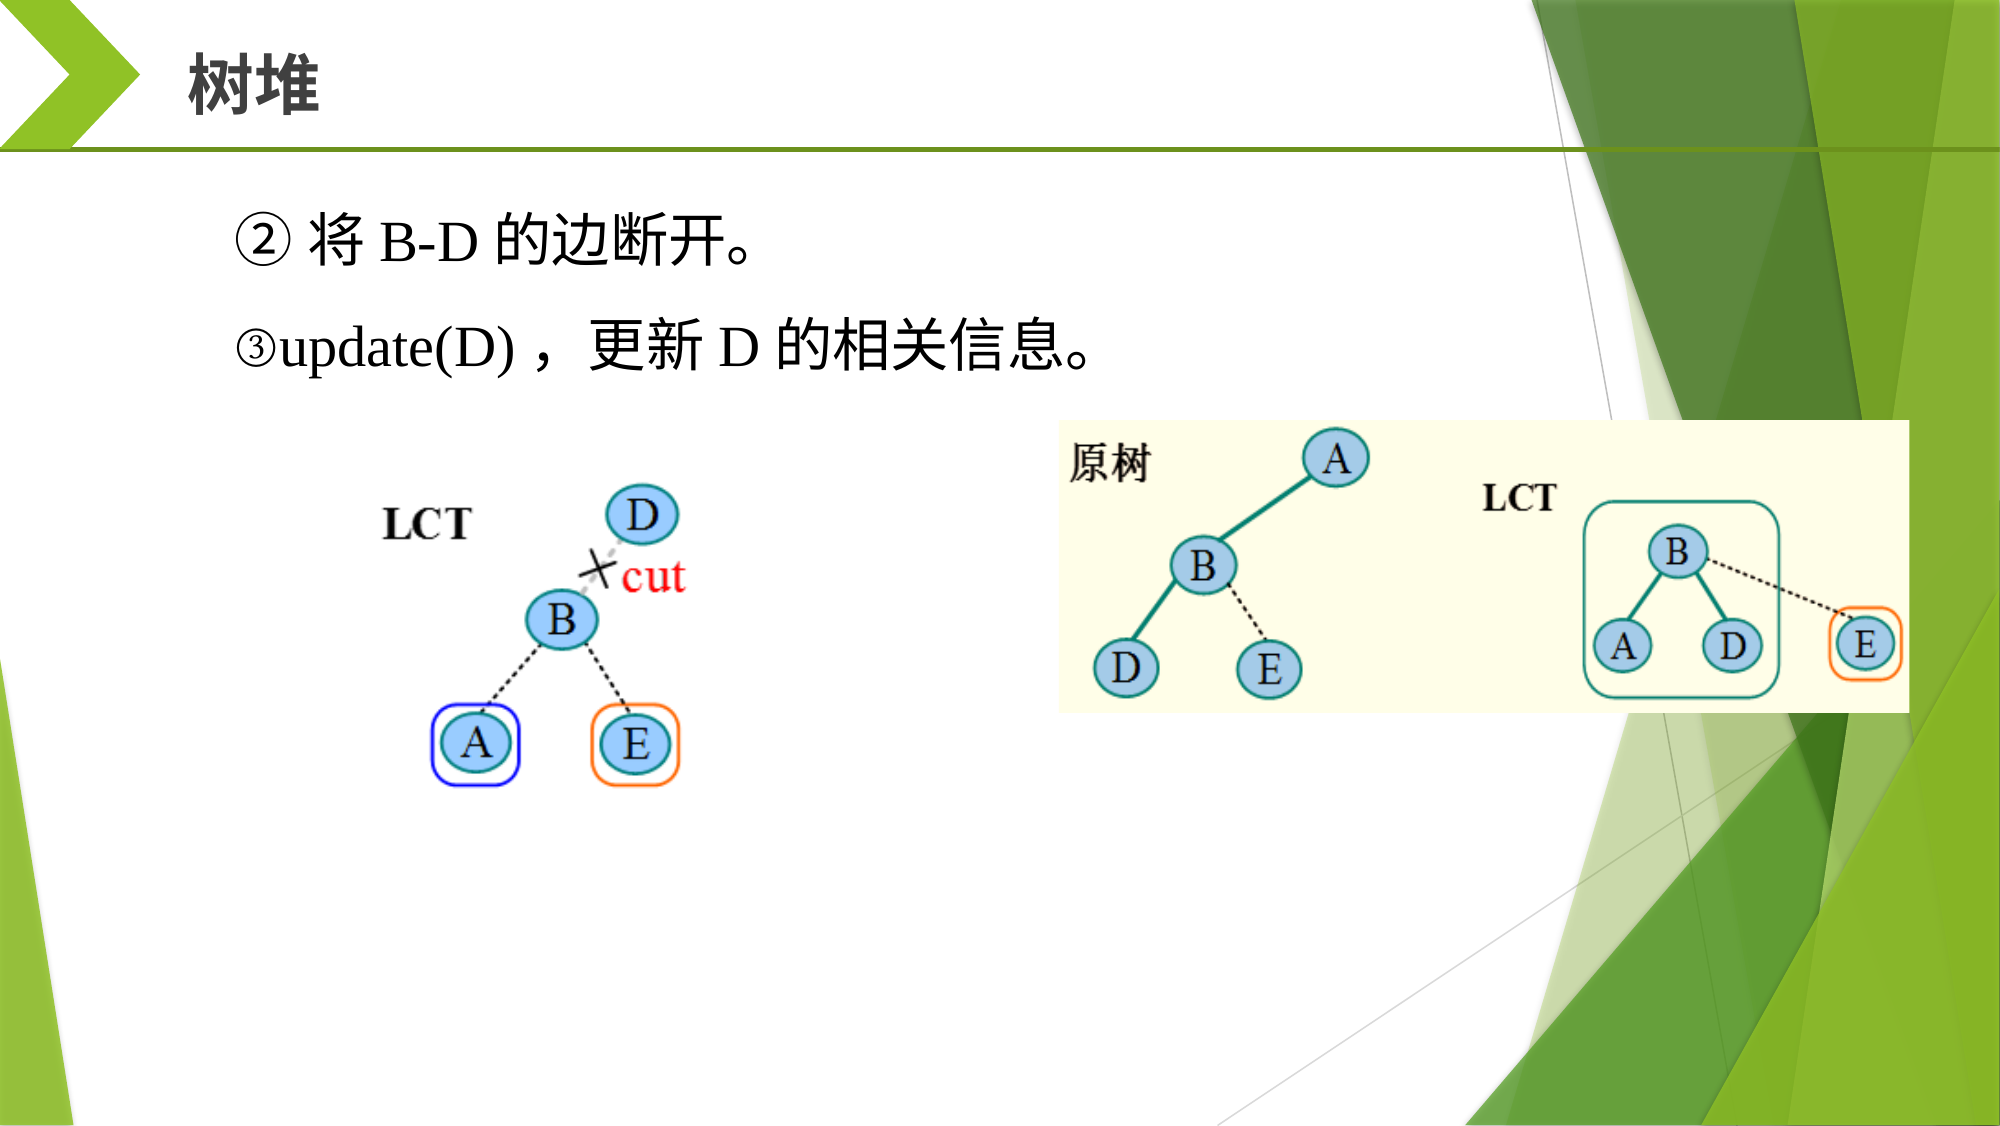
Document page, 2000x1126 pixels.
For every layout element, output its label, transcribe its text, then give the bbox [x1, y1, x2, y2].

text_box 树堆 [173, 35, 823, 131]
picture [361, 467, 717, 796]
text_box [1058, 420, 1910, 714]
text_box [0, 0, 142, 148]
text_box ②将B-D的边断开。 ③update(D)，更新D的相关信息。 [113, 161, 1603, 386]
